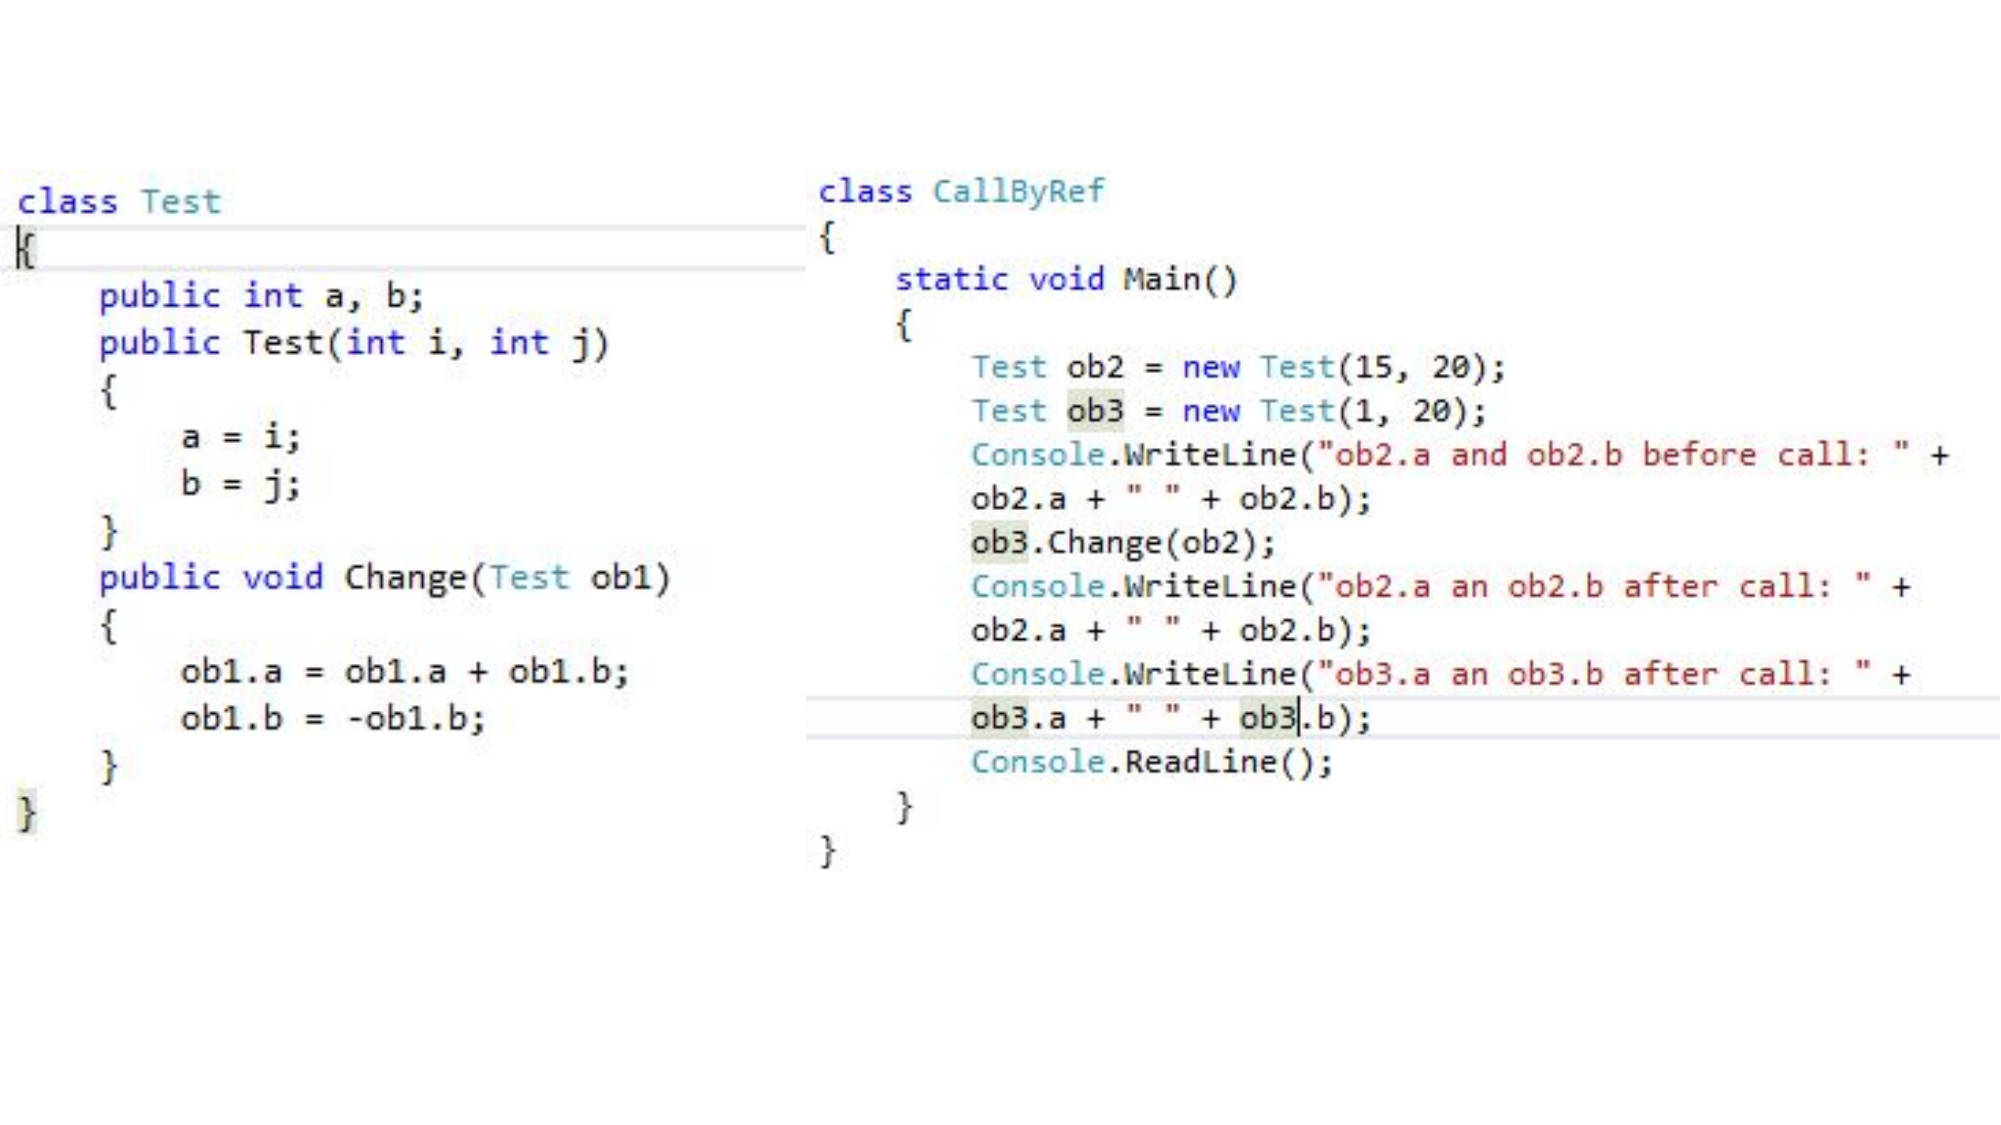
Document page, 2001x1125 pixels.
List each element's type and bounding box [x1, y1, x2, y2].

picture [0, 170, 2000, 883]
